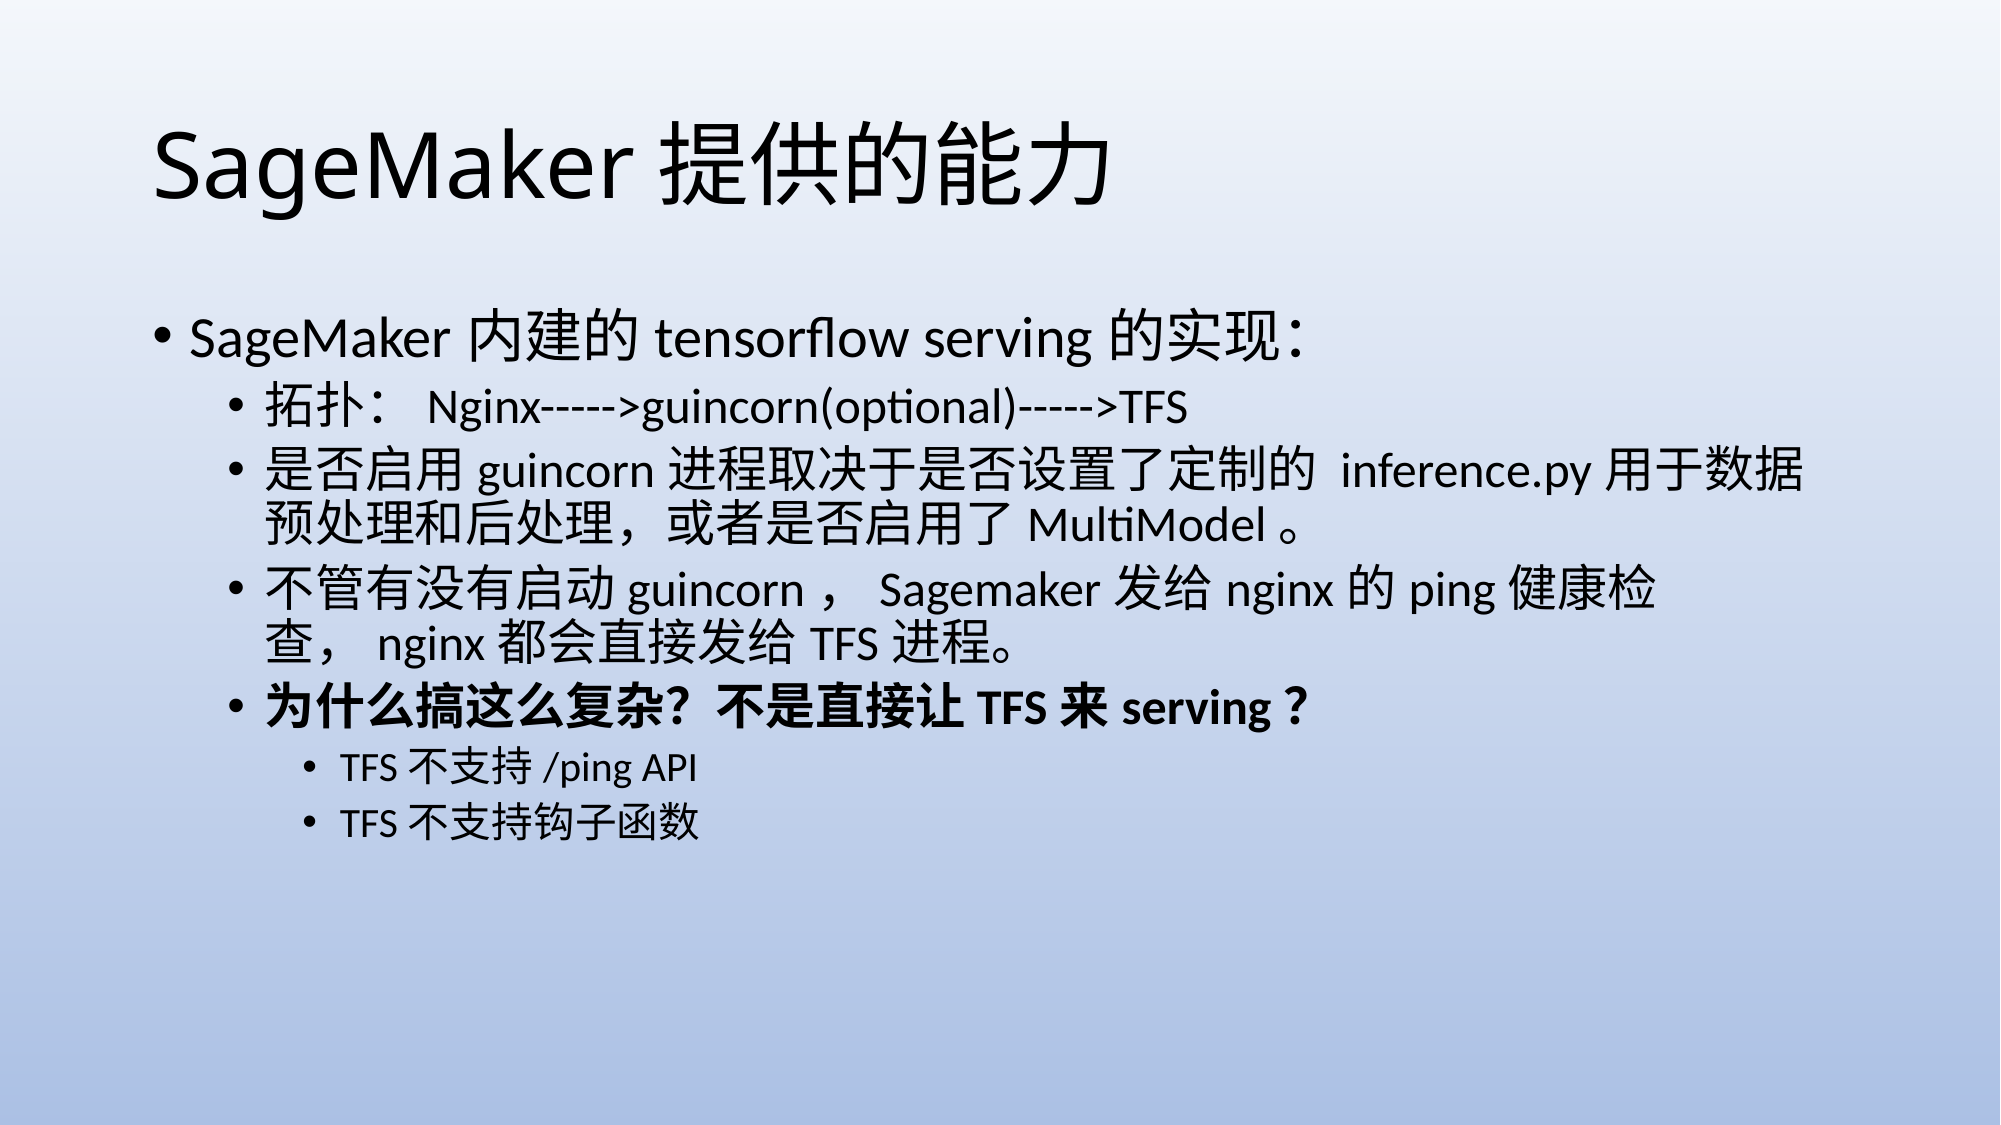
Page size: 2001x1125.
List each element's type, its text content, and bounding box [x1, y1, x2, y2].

title SageMaker提供的能力 [137, 59, 1863, 278]
list SageMaker内建的tensorflow serving的实现： 拓扑：Nginx----->guincorn(optional)----->TFS 是否启用guincorn进程取决于是否设置了定制的 inference.py用于数据预处理和后处理，或者是否启用了MultiModel。 不管有没有启动guincorn，Sagemaker发给nginx的ping健康检查，nginx都会直接发给TFS进程。 为什么搞这么复杂？不是直接让TFS来serving？ TFS不支持/ping API TFS不支持钩子函数 [137, 299, 1863, 1014]
